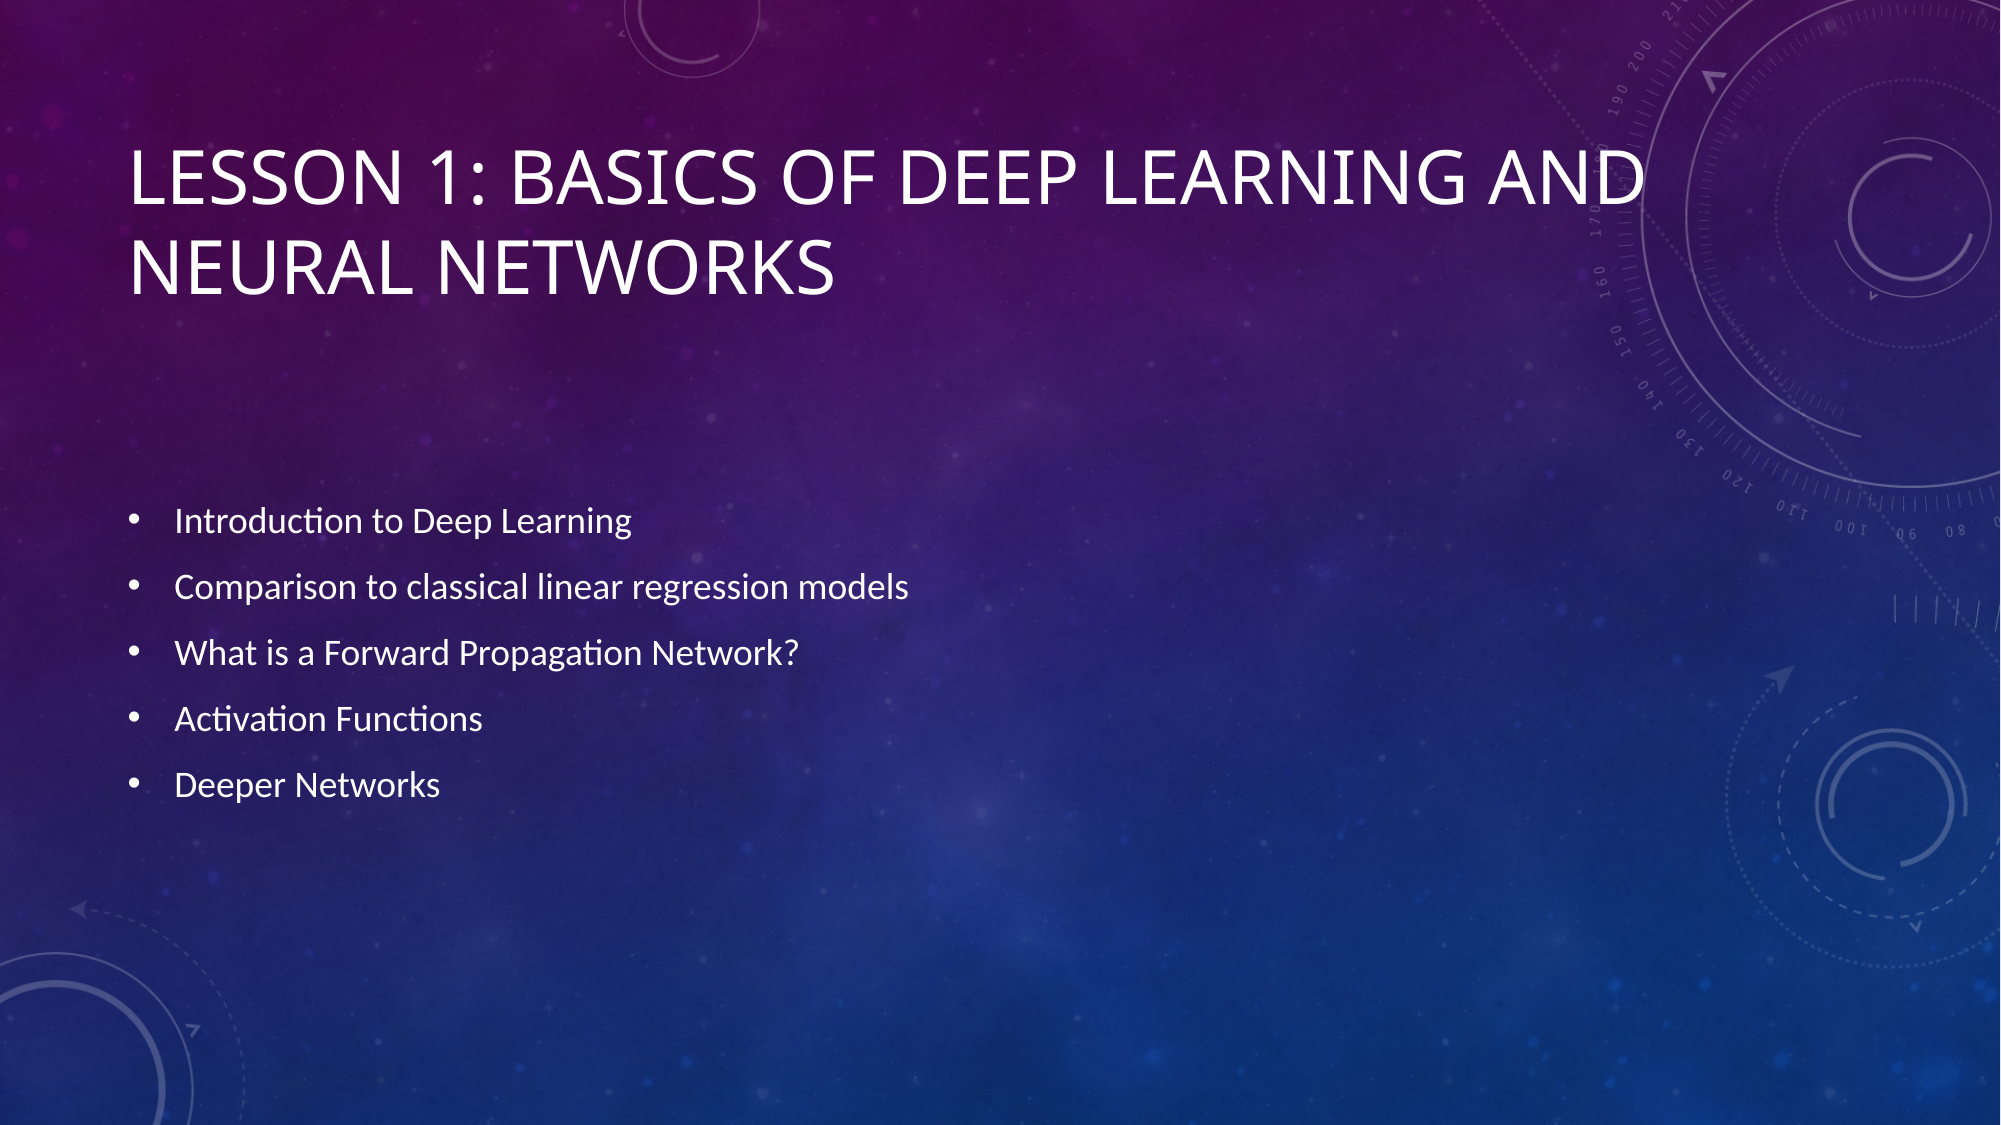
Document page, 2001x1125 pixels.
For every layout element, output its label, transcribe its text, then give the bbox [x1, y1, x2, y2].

list Introduction to Deep Learning Comparison to classical linear regression models What is a Forward Propagation Network? Activation Functions Deeper Networks [112, 351, 1775, 950]
picture [0, 0, 2001, 1125]
title Lesson 1: Basics of deep learning and neural networks [112, 99, 1775, 339]
